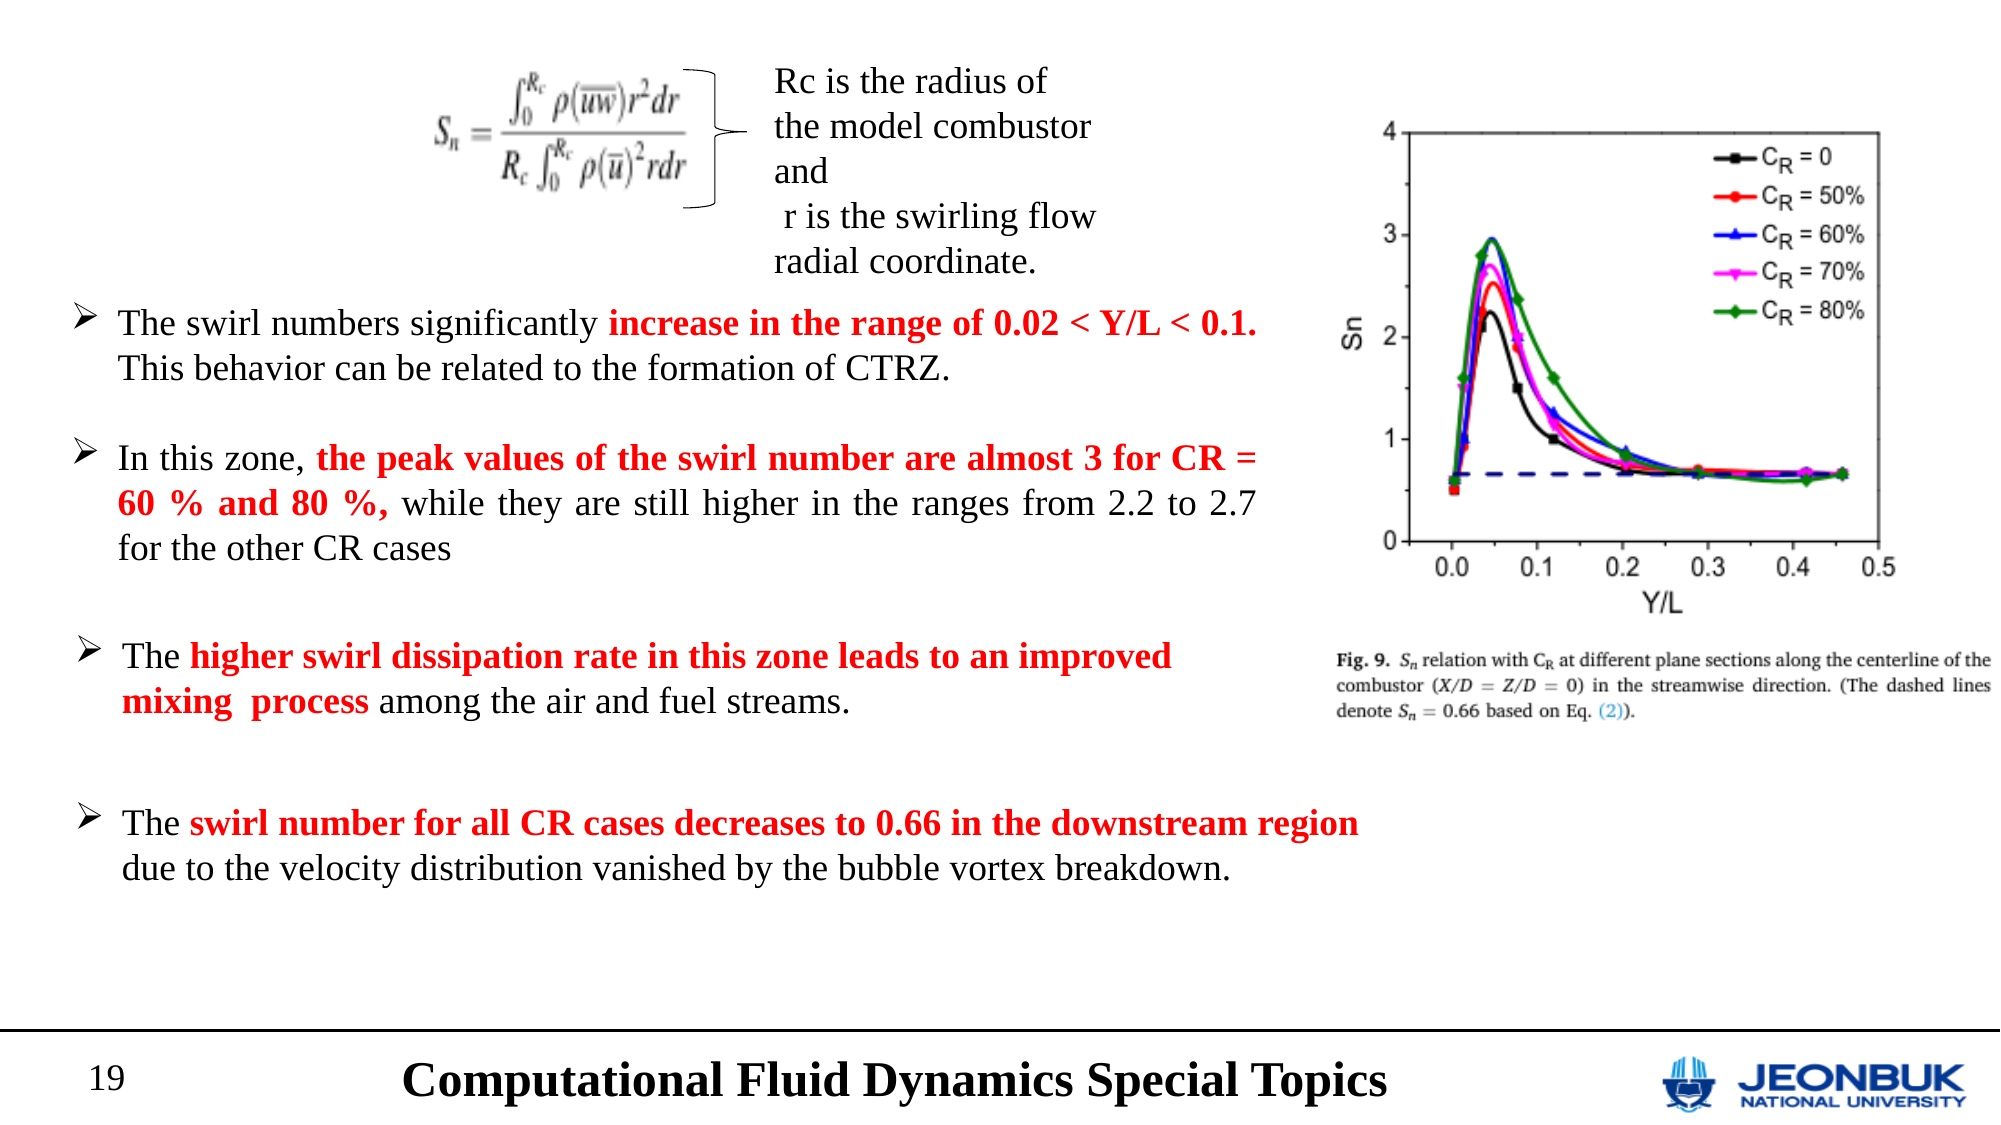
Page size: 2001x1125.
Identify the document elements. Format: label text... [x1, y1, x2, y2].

picture [1331, 107, 1930, 624]
text_box The swirl number for all CR cases decreases to 0.66 in the downstream region due to the velocity distribution vanished by the bubble vortex breakdown. [60, 790, 1399, 896]
picture [1649, 1045, 1981, 1124]
text_box The higher swirl dissipation rate in this zone leads to an improved mixing process among the air and fuel streams. [60, 623, 1261, 729]
picture [433, 48, 719, 208]
text_box [719, 128, 747, 136]
text_box The swirl numbers significantly increase in the range of 0.02 < Y/L < 0.1. This behavior can be related to the formation of CTRZ. In this zone, the peak values of the swirl number are almost 3 for CR = 60 % and 80 %, while they are still higher in the ranges from 2.2 to 2.7 for the other CR cases [55, 290, 1273, 576]
slide_number 19 [19, 1045, 140, 1106]
picture [1331, 649, 1999, 730]
text_box Rc is the radius of the model combustor and r is the swirling flow radial coordinate. [759, 48, 1118, 289]
footer Computational Fluid Dynamics Special Topics [140, 1042, 1650, 1110]
